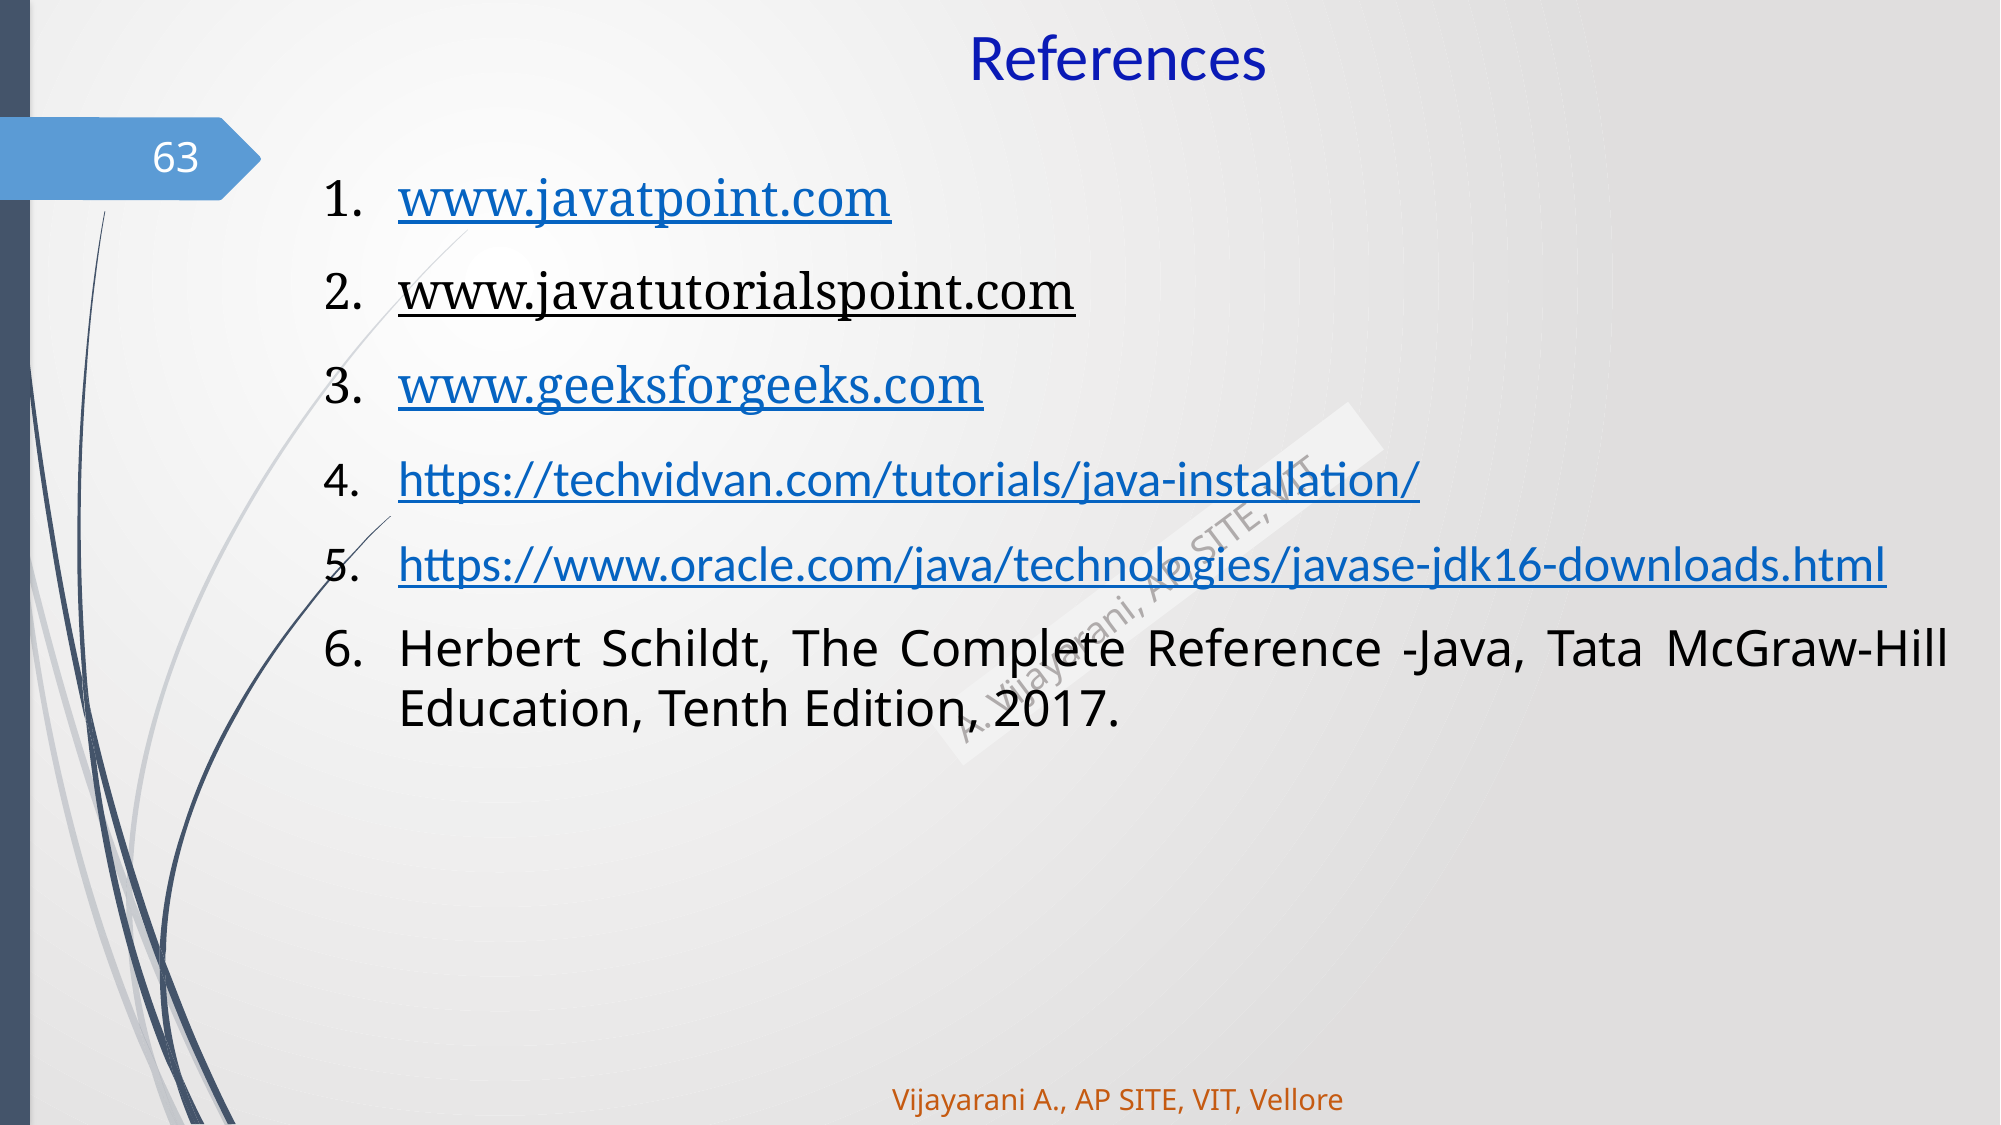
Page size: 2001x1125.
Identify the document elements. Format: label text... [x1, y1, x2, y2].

slide_number 63 [87, 129, 216, 190]
text_box Vijayarani A., AP SITE, VIT, Vellore [271, 1073, 1966, 1124]
text_box www.javatpoint.com www.javatutorialspoint.com www.geeksforgeeks.com https://techvidvan.com/tutorials/java-installation/ https://www.oracle.com/java/technologies/javase-jdk16-downloads.html Herbert Schildt, The Complete Reference -Java, Tata McGraw-Hill Education, Tenth Edition, 2017. [308, 159, 1966, 744]
title References [271, 6, 1966, 97]
